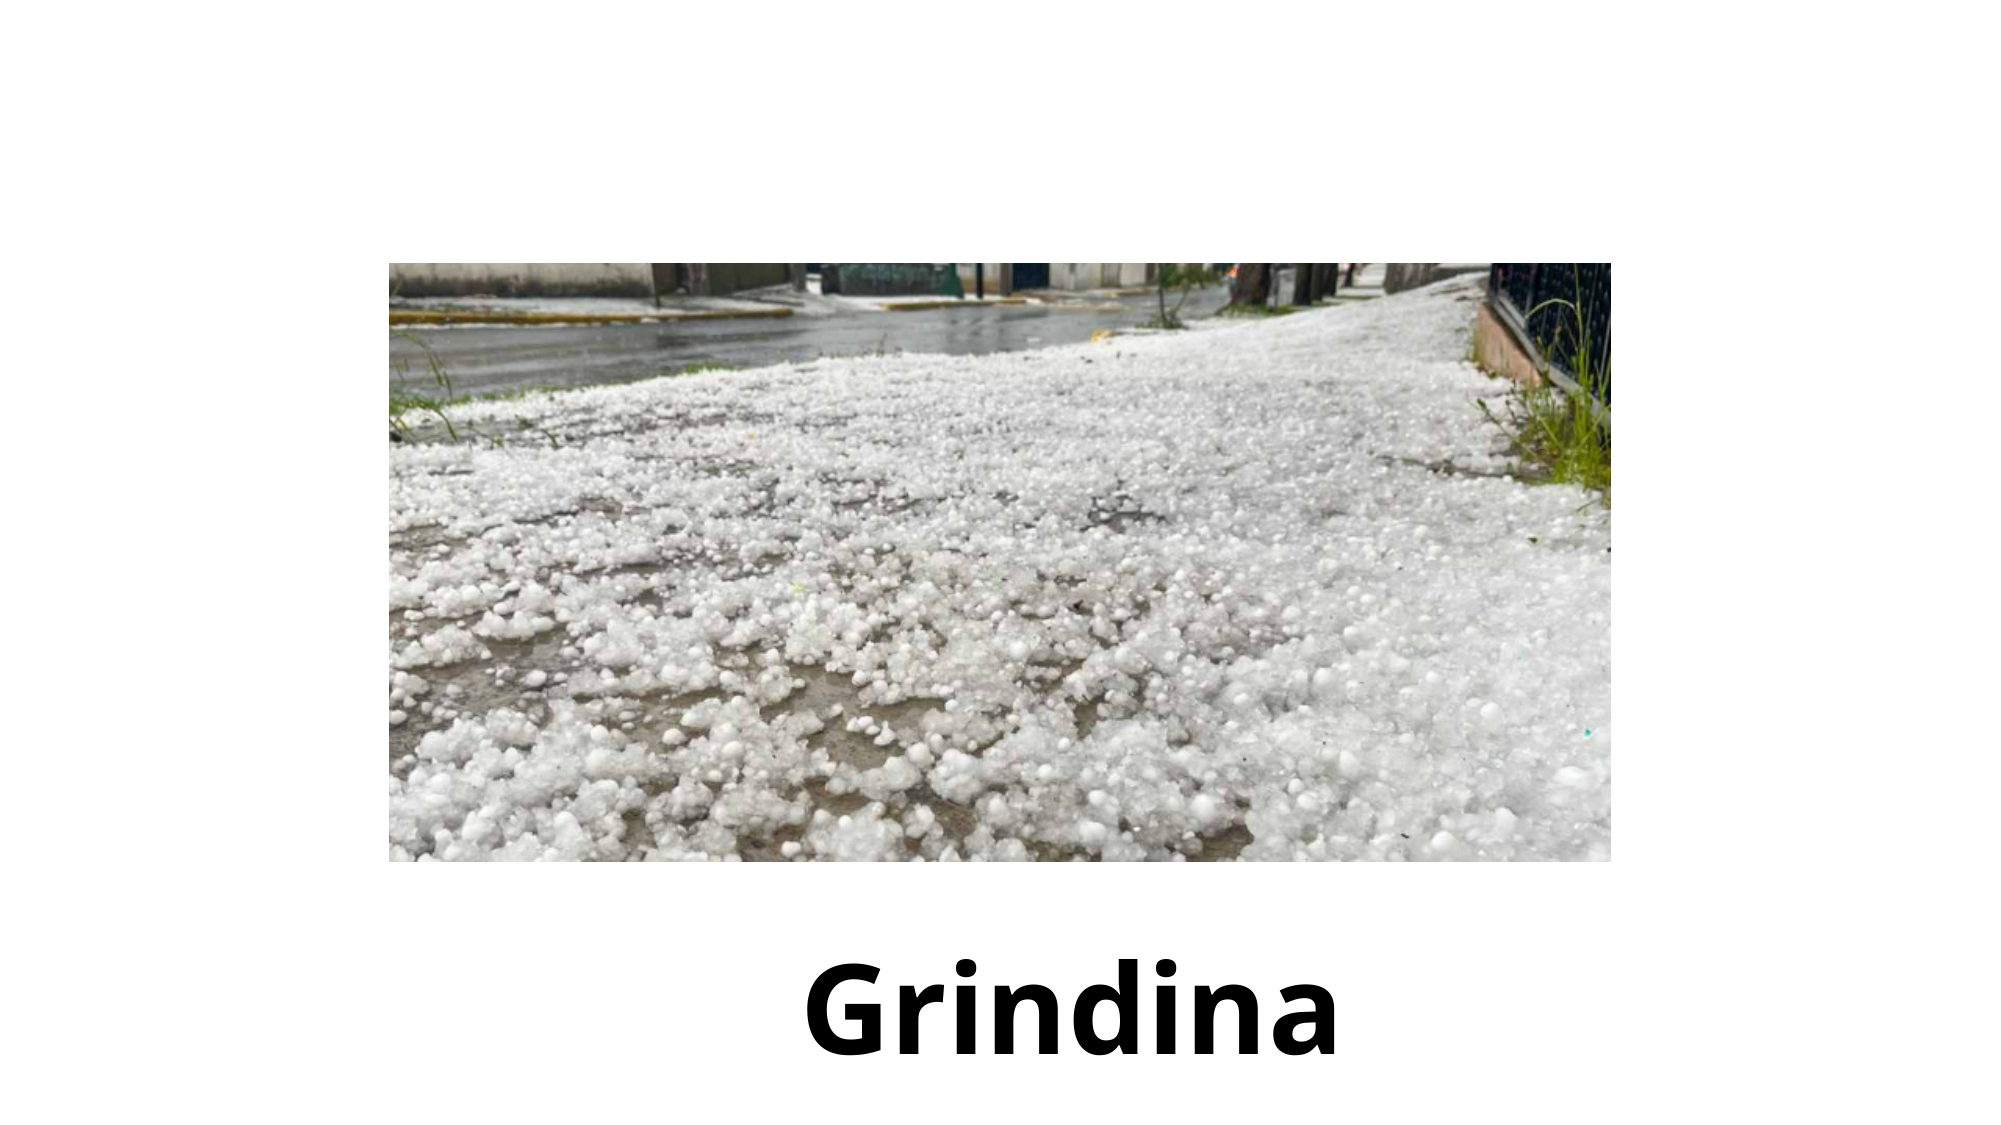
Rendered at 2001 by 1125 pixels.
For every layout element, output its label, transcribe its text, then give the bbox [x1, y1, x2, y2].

picture [389, 263, 1611, 862]
text_box Grindina [785, 922, 1549, 1087]
